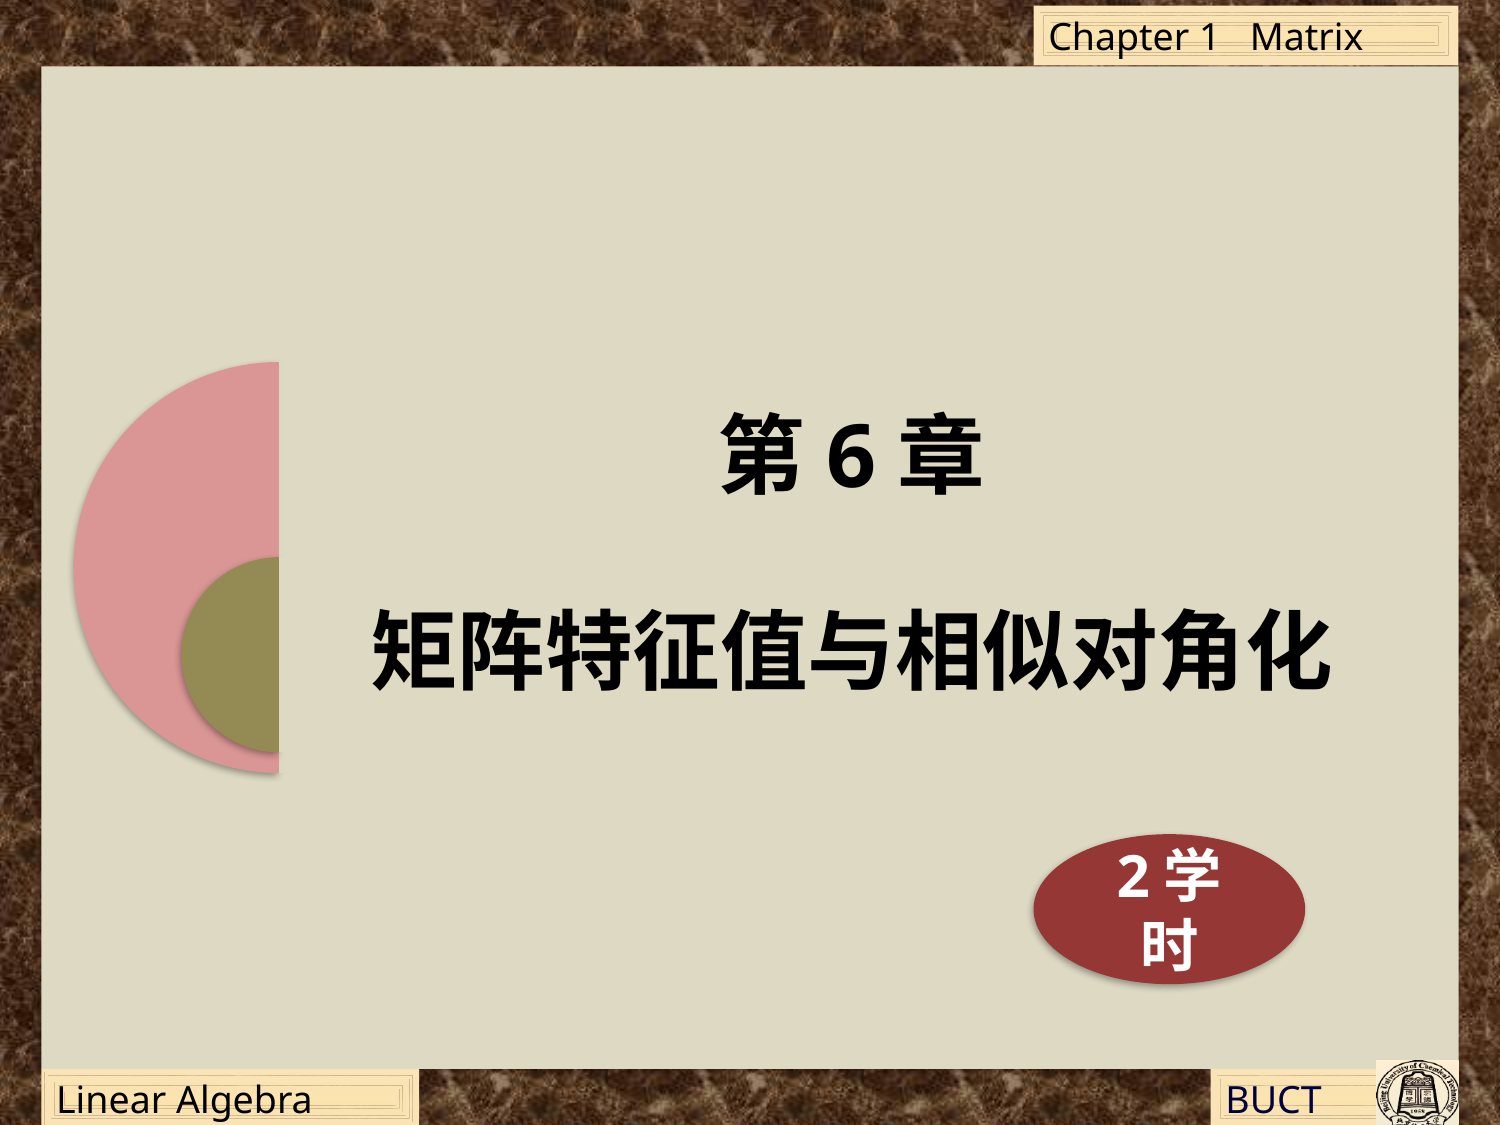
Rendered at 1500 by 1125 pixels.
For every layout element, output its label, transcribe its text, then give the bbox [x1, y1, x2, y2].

text_box 2学时 [1033, 834, 1306, 985]
picture [420, 1069, 1210, 1125]
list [73, 361, 1424, 774]
picture [0, 0, 1500, 1125]
